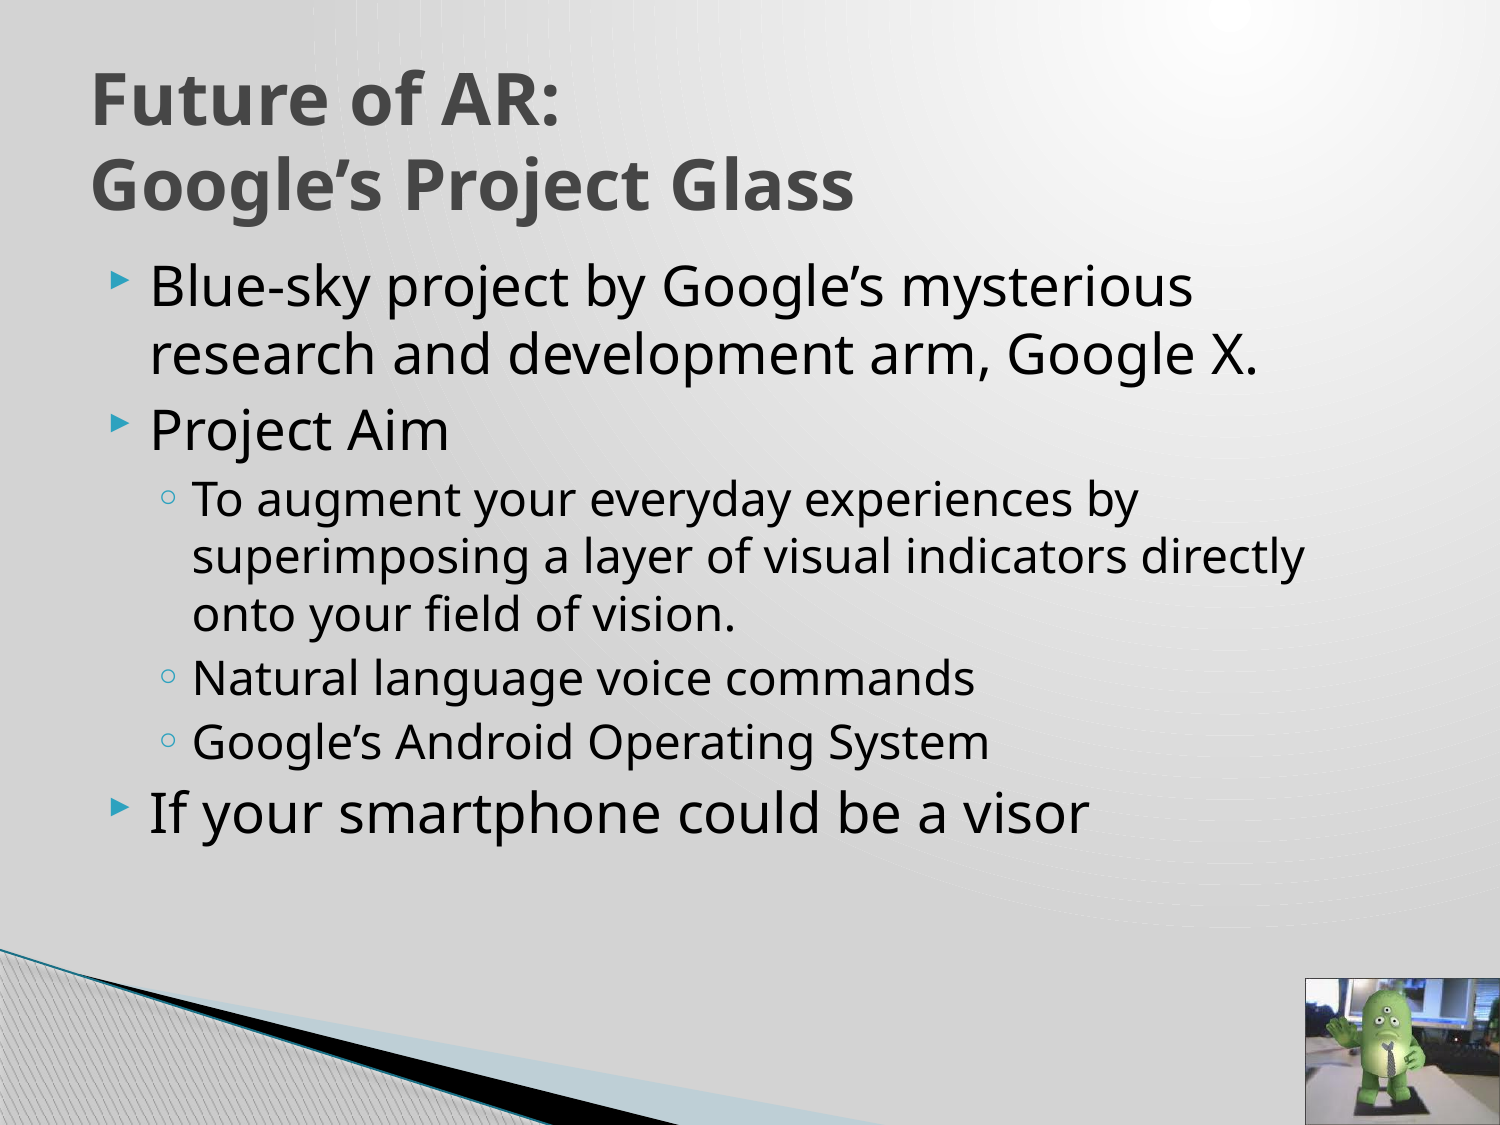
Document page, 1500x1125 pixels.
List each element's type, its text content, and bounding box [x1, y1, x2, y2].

list Blue-sky project by Google’s mysterious research and development arm, Google X. Project Aim To augment your everyday experiences by superimposing a layer of visual indicators directly onto your field of vision. Natural language voice commands Google’s Android Operating System If your smartphone could be a visor [75, 243, 1425, 986]
picture [1304, 978, 1500, 1125]
title Future of AR: Google’s Project Glass [75, 45, 1425, 233]
